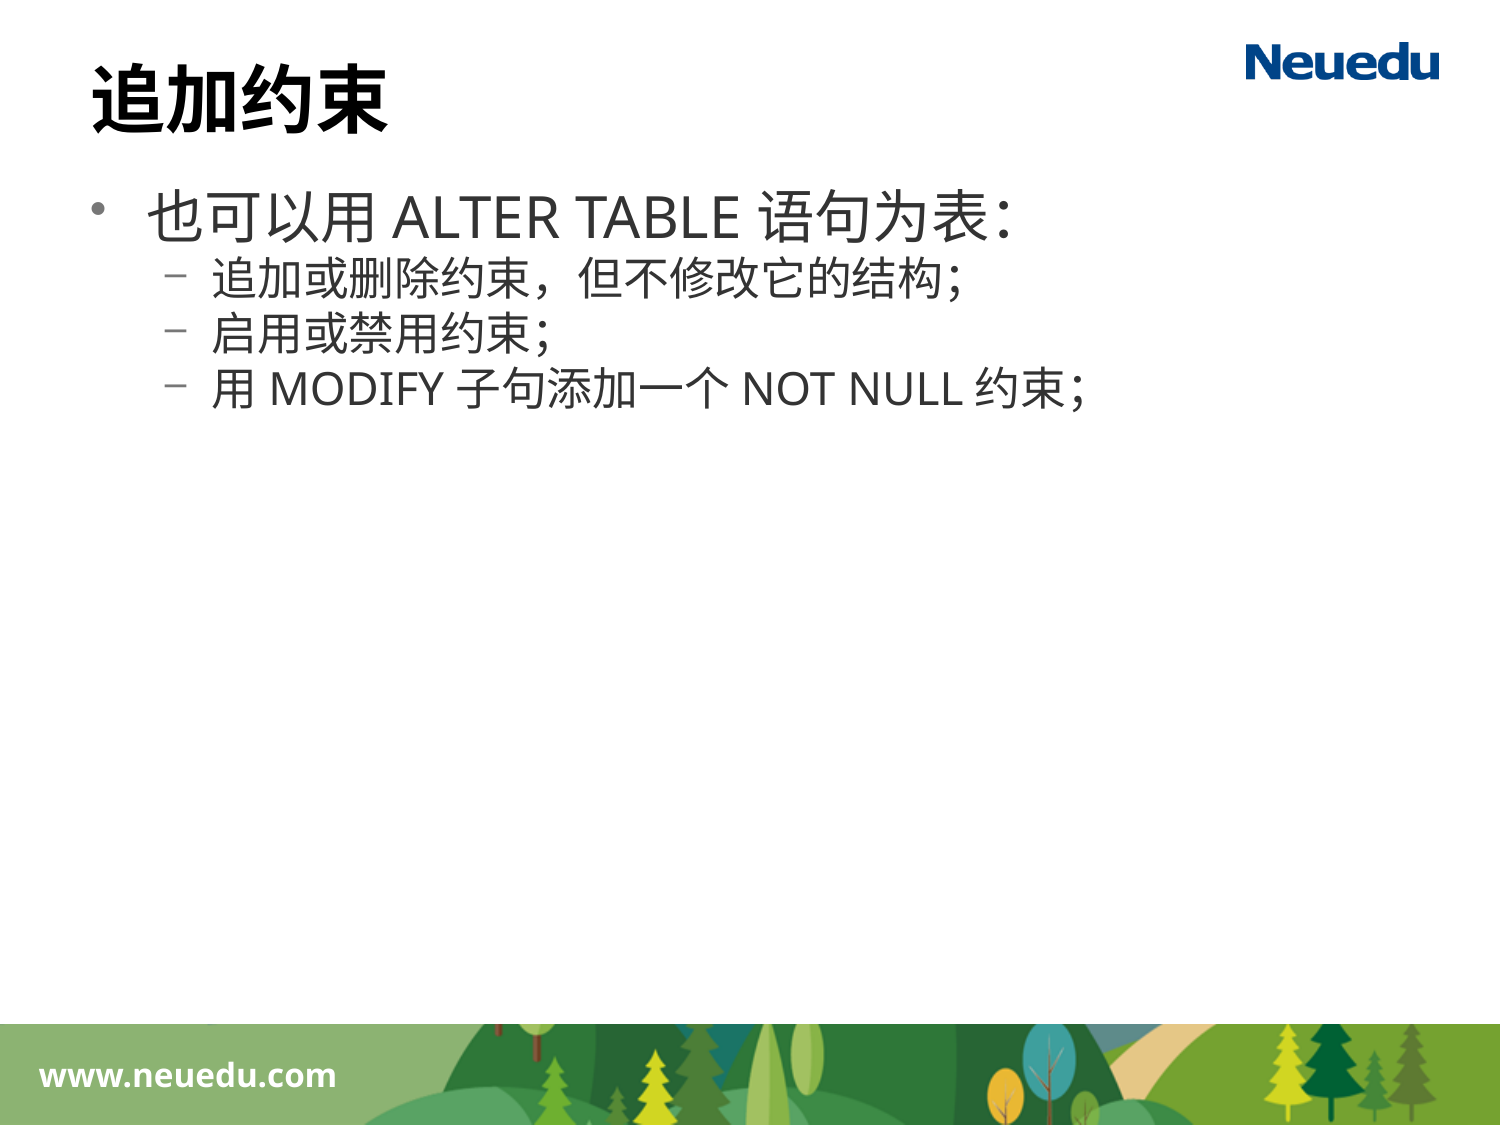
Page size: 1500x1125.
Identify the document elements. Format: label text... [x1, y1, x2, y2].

list 也可以用ALTER TABLE语句为表： 追加或删除约束，但不修改它的结构； 启用或禁用约束； 用MODIFY子句添加一个NOT NULL约束； [75, 172, 1412, 988]
title 追加约束 [75, 45, 1425, 150]
picture [1246, 42, 1439, 80]
picture [0, 1024, 1500, 1125]
